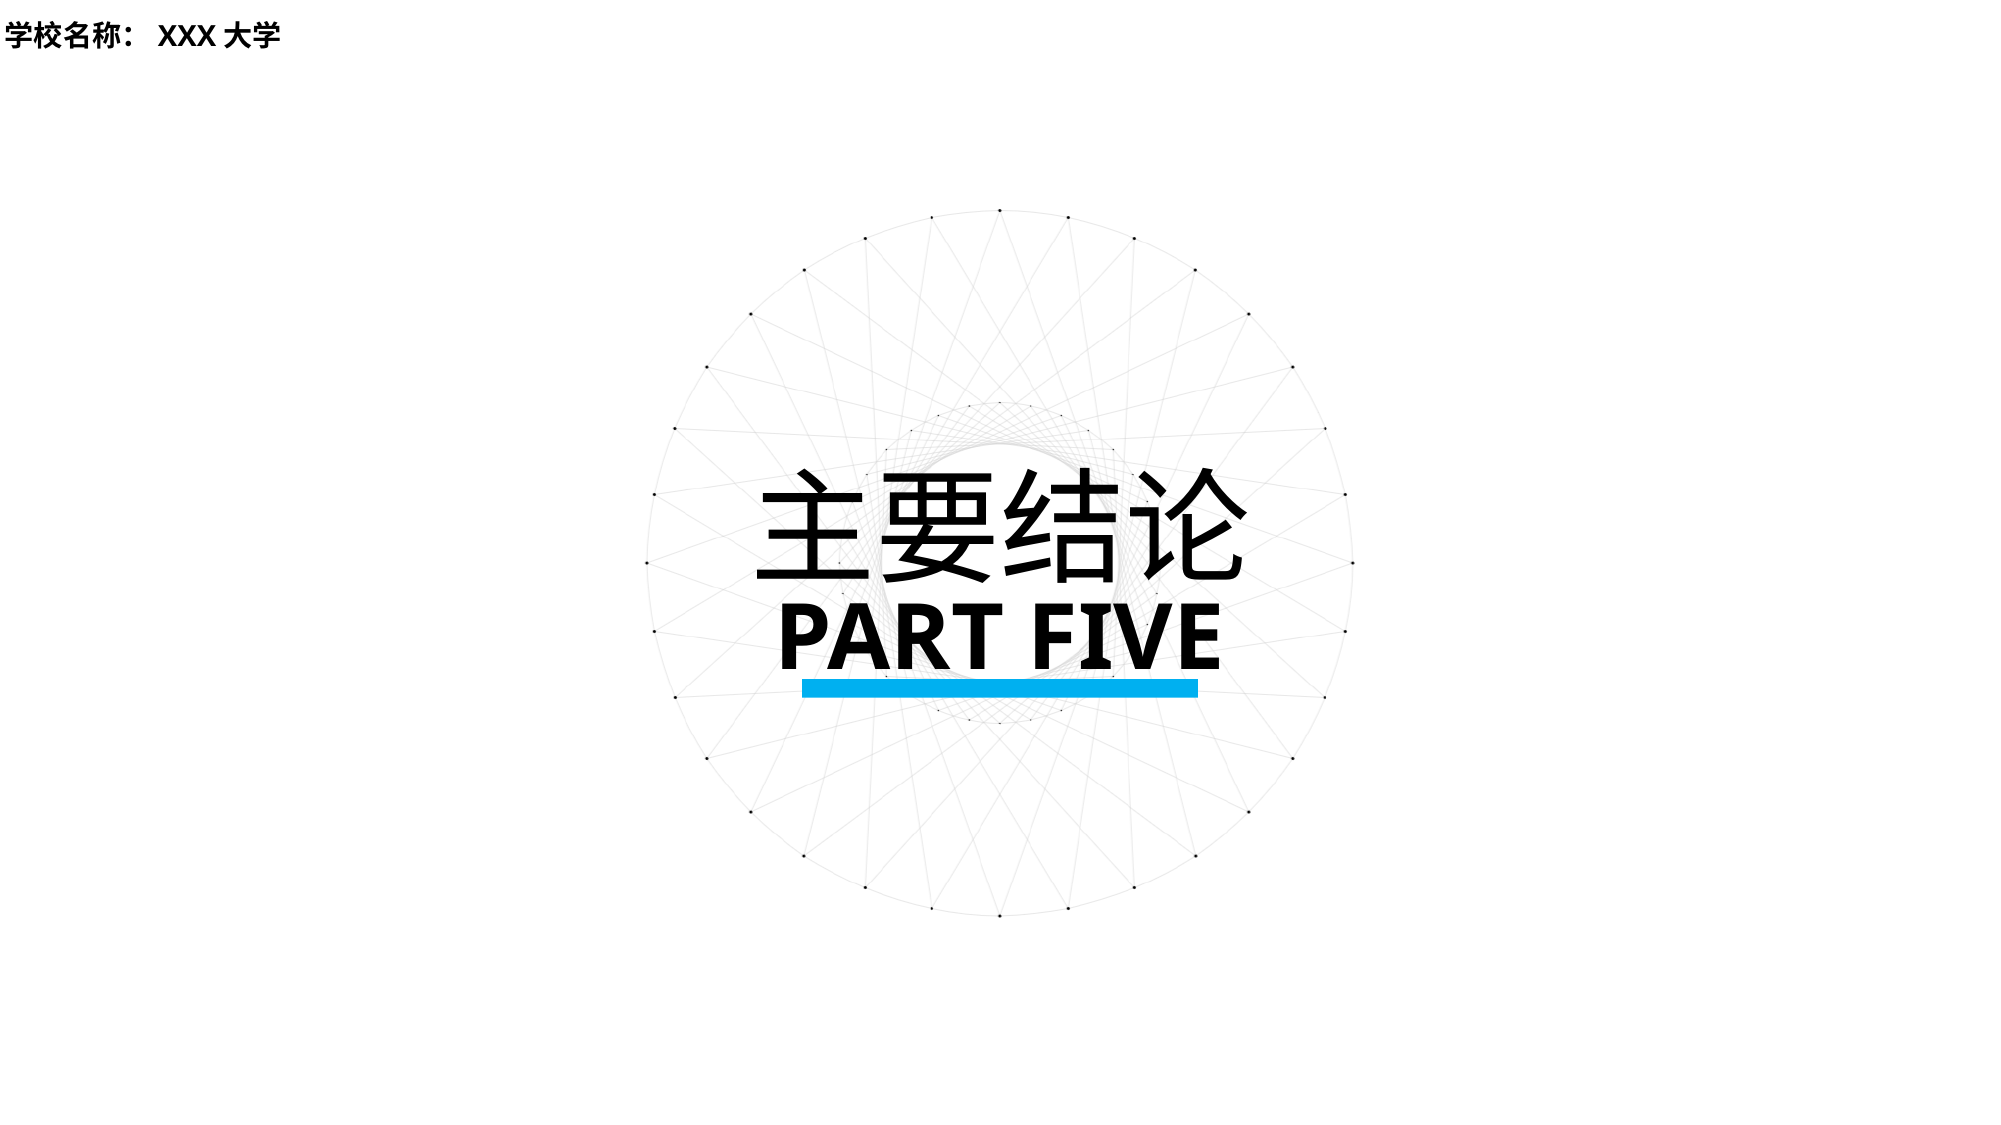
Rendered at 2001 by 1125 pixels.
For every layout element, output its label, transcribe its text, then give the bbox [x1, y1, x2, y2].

picture [676, 193, 1335, 396]
text_box 主要结论 [645, 396, 1355, 607]
text_box [801, 678, 1199, 699]
text_box PART FIVE [704, 607, 1296, 696]
text_box 学校名称：XXX大学 [0, 9, 297, 60]
picture [636, 445, 1375, 932]
